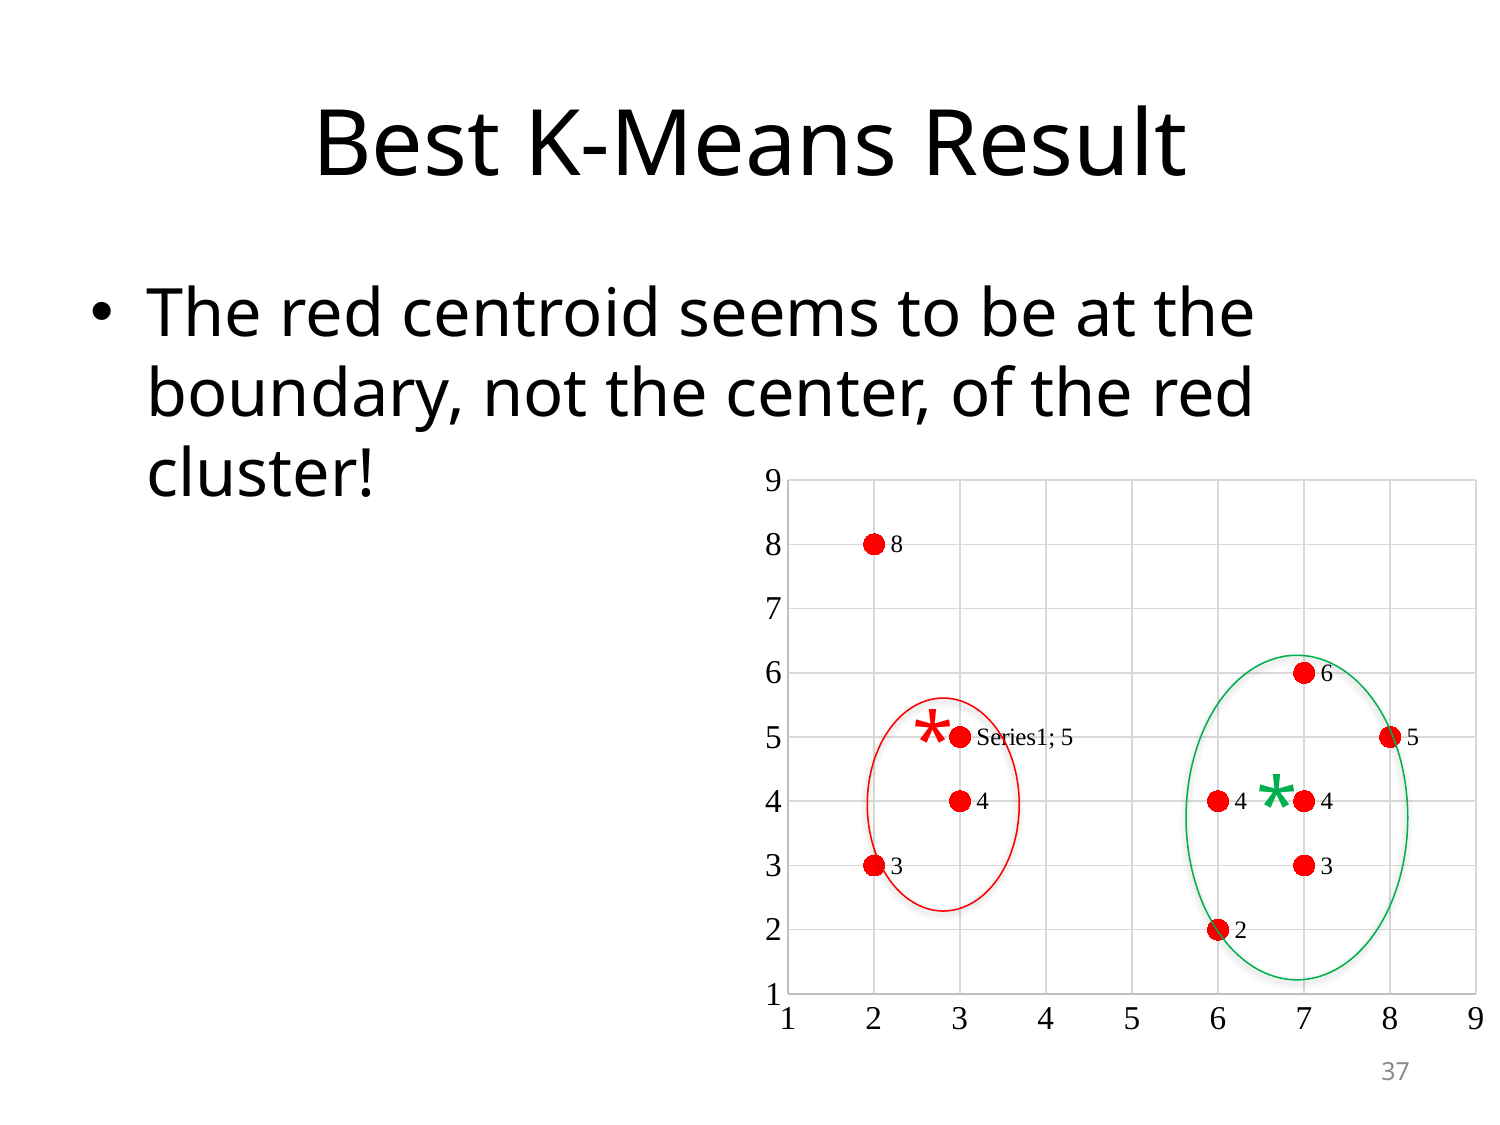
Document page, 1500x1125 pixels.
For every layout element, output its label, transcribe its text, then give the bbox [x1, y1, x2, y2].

title Best K-Means Result [75, 45, 1425, 233]
slide_number 37 [1074, 1057, 1425, 1103]
list The red centroid seems to be at the boundary, not the center, of the red cluster! [75, 262, 1425, 1005]
chart [749, 449, 1500, 1050]
